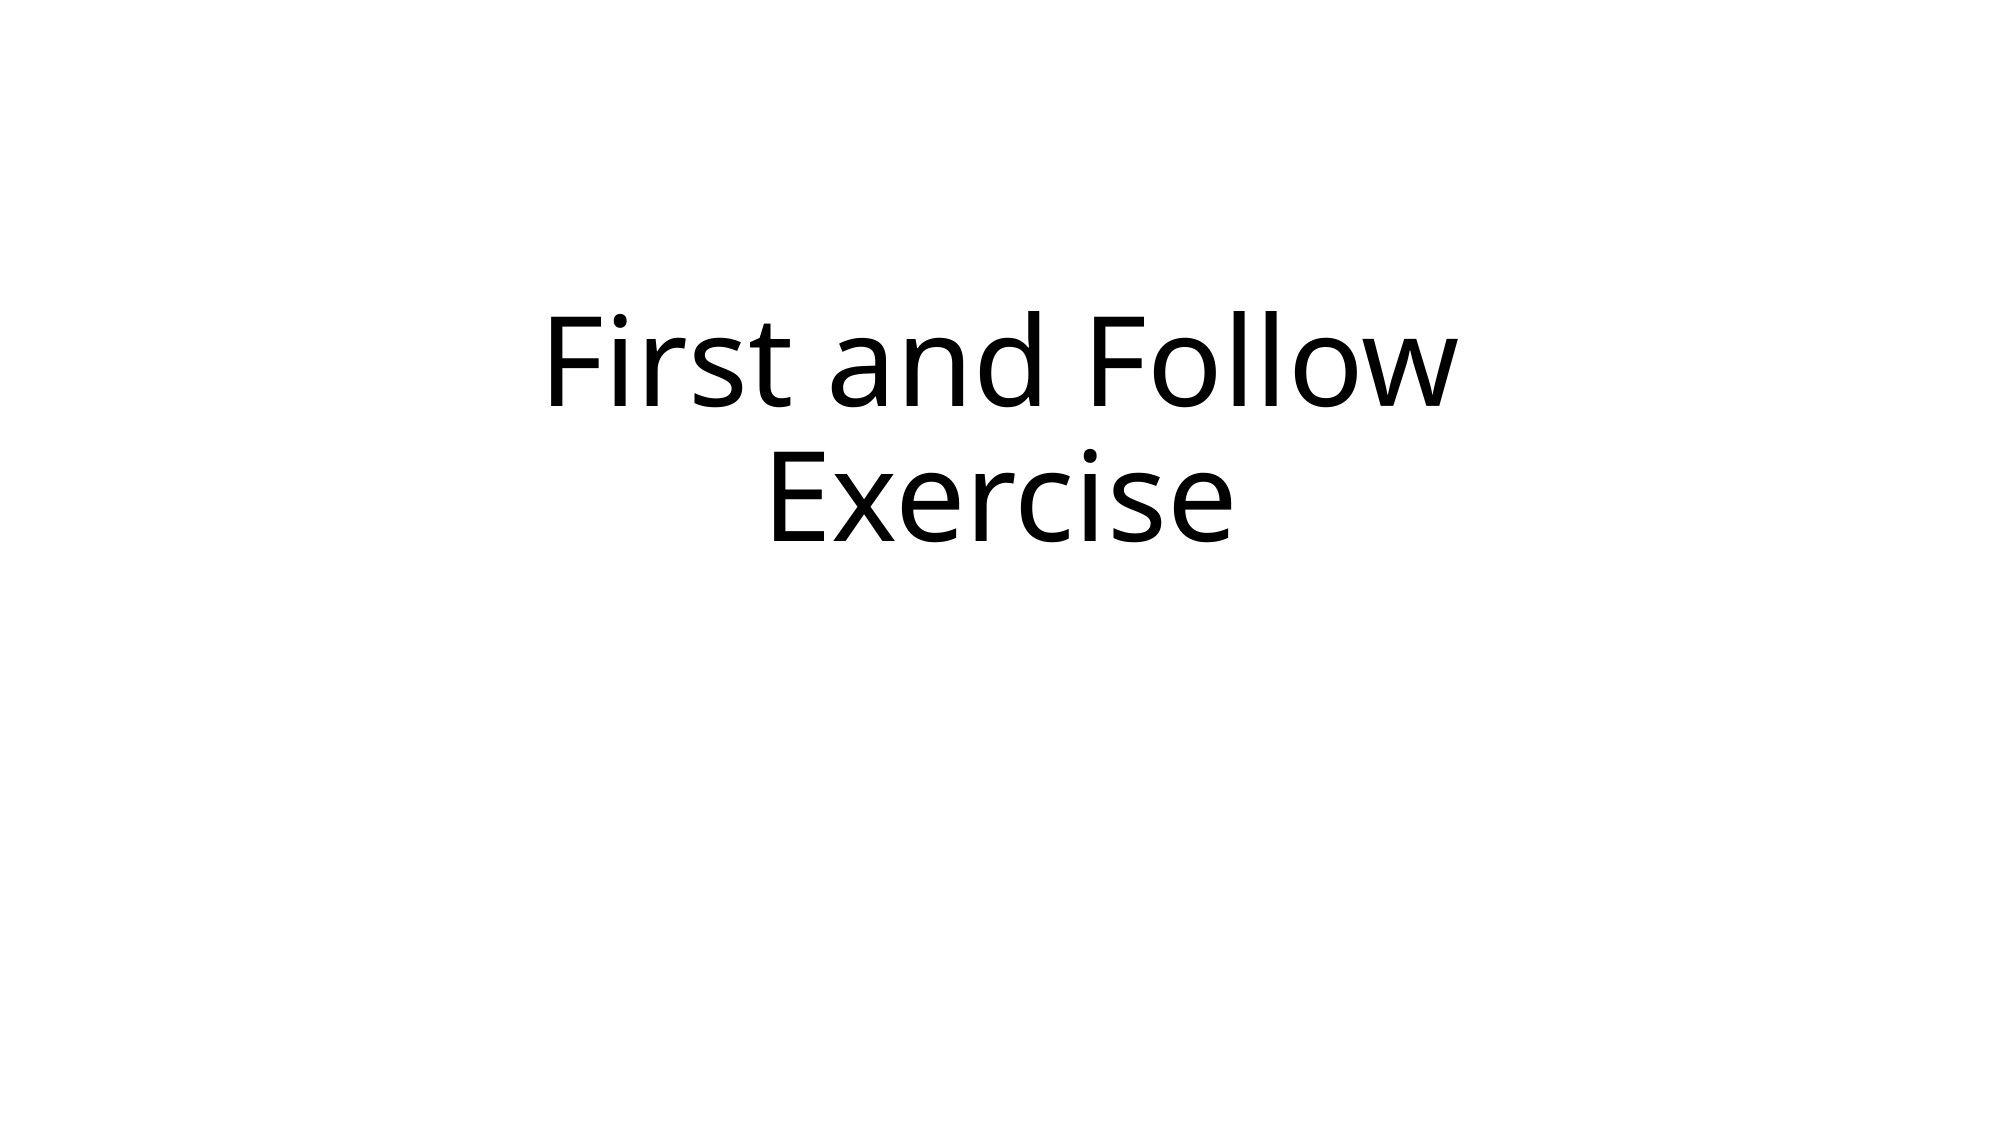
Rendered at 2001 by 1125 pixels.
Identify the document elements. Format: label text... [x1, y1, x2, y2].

title First and Follow Exercise [249, 184, 1750, 576]
